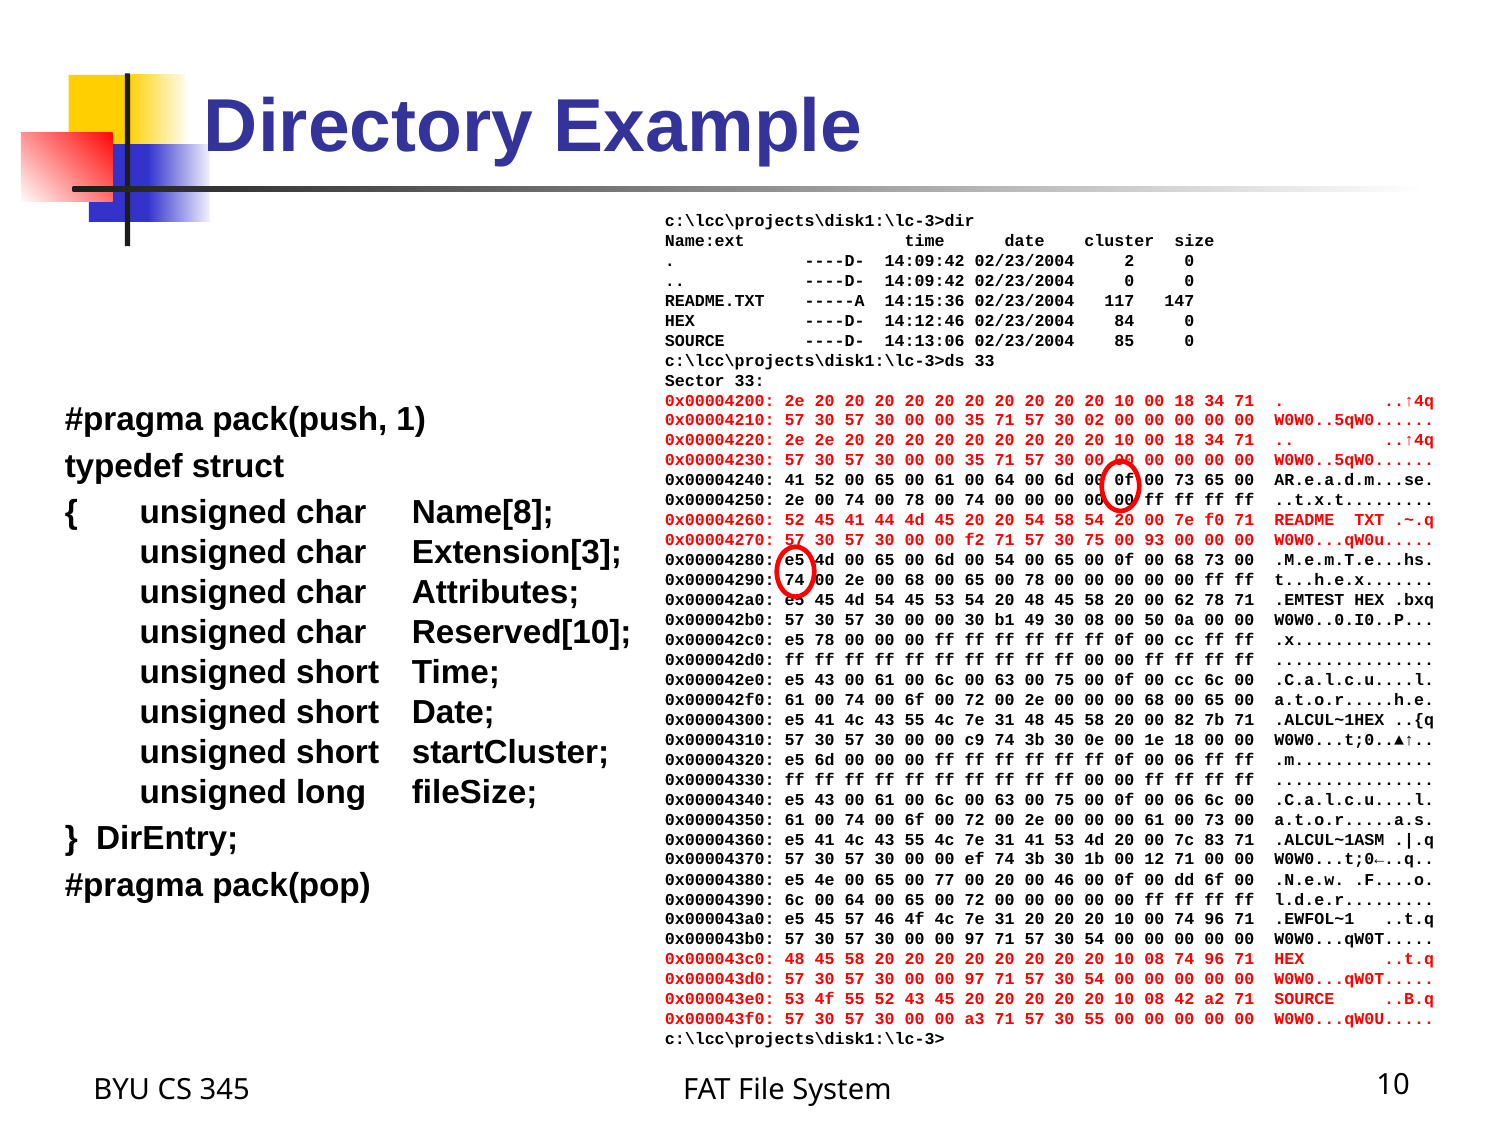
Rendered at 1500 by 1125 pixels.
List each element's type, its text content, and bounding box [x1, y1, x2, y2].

slide_number BYU CS 345 [78, 1037, 391, 1113]
text_box [1101, 461, 1140, 512]
slide_number 10 [1112, 1056, 1425, 1113]
text_box #pragma pack(push, 1) typedef struct { unsigned char Name[8]; unsigned char Extension[3]; unsigned char Attributes; unsigned char Reserved[10]; unsigned short Time; unsigned short Date; unsigned short startCluster; unsigned long fileSize; } DirEntry; #pragma pack(pop) [50, 389, 649, 911]
text_box c:\lcc\projects\disk1:\lc-3>dir Name:ext time date cluster size . ----D- 14:09:42 02/23/2004 2 0 .. ----D- 14:09:42 02/23/2004 0 0 README.TXT -----A 14:15:36 02/23/2004 117 147 HEX ----D- 14:12:46 02/23/2004 84 0 SOURCE ----D- 14:13:06 02/23/2004 85 0 c:\lcc\projects\disk1:\lc-3>ds 33 Sector 33: 0x00004200: 2e 20 20 20 20 20 20 20 20 20 20 10 00 18 34 71 . ..↑4q 0x00004210: 57 30 57 30 00 00 35 71 57 30 02 00 00 00 00 00 W0W0..5qW0...... 0x00004220: 2e 2e 20 20 20 20 20 20 20 20 20 10 00 18 34 71 .. ..↑4q 0x00004230: 57 30 57 30 00 00 35 71 57 30 00 00 00 00 00 00 W0W0..5qW0...... 0x00004240: 41 52 00 65 00 61 00 64 00 6d 00 0f 00 73 65 00 AR.e.a.d.m...se. 0x00004250: 2e 00 74 00 78 00 74 00 00 00 00 00 ff ff ff ff ..t.x.t......... 0x00004260: 52 45 41 44 4d 45 20 20 54 58 54 20 00 7e f0 71 README TXT .~.q 0x00004270: 57 30 57 30 00 00 f2 71 57 30 75 00 93 00 00 00 W0W0...qW0u..... 0x00004280: e5 4d 00 65 00 6d 00 54 00 65 00 0f 00 68 73 00 .M.e.m.T.e...hs. 0x00004290: 74 00 2e 00 68 00 65 00 78 00 00 00 00 00 ff ff t...h.e.x....... 0x000042a0: e5 45 4d 54 45 53 54 20 48 45 58 20 00 62 78 71 .EMTEST HEX .bxq 0x000042b0: 57 30 57 30 00 00 30 b1 49 30 08 00 50 0a 00 00 W0W0..0.I0..P... 0x000042c0: e5 78 00 00 00 ff ff ff ff ff ff 0f 00 cc ff ff .x.............. 0x000042d0: ff ff ff ff ff ff ff ff ff ff 00 00 ff ff ff ff ................ 0x000042e0: e5 43 00 61 00 6c 00 63 00 75 00 0f 00 cc 6c 00 .C.a.l.c.u....l. 0x000042f0: 61 00 74 00 6f 00 72 00 2e 00 00 00 68 00 65 00 a.t.o.r.....h.e. 0x00004300: e5 41 4c 43 55 4c 7e 31 48 45 58 20 00 82 7b 71 .ALCUL~1HEX ..{q 0x00004310: 57 30 57 30 00 00 c9 74 3b 30 0e 00 1e 18 00 00 W0W0...t;0..▲↑.. 0x00004320: e5 6d 00 00 00 ff ff ff ff ff ff 0f 00 06 ff ff .m.............. 0x00004330: ff ff ff ff ff ff ff ff ff ff 00 00 ff ff ff ff ................ 0x00004340: e5 43 00 61 00 6c 00 63 00 75 00 0f 00 06 6c 00 .C.a.l.c.u....l. 0x00004350: 61 00 74 00 6f 00 72 00 2e 00 00 00 61 00 73 00 a.t.o.r.....a.s. 0x00004360: e5 41 4c 43 55 4c 7e 31 41 53 4d 20 00 7c 83 71 .ALCUL~1ASM .|.q 0x00004370: 57 30 57 30 00 00 ef 74 3b 30 1b 00 12 71 00 00 W0W0...t;0←..q.. 0x00004380: e5 4e 00 65 00 77 00 20 00 46 00 0f 00 dd 6f 00 .N.e.w. .F....o. 0x00004390: 6c 00 64 00 65 00 72 00 00 00 00 00 ff ff ff ff l.d.e.r......... 0x000043a0: e5 45 57 46 4f 4c 7e 31 20 20 20 10 00 74 96 71 .EWFOL~1 ..t.q 0x000043b0: 57 30 57 30 00 00 97 71 57 30 54 00 00 00 00 00 W0W0...qW0T..... 0x000043c0: 48 45 58 20 20 20 20 20 20 20 20 10 08 74 96 71 HEX ..t.q 0x000043d0: 57 30 57 30 00 00 97 71 57 30 54 00 00 00 00 00 W0W0...qW0T..... 0x000043e0: 53 4f 55 52 43 45 20 20 20 20 20 10 08 42 a2 71 SOURCE ..B.q 0x000043f0: 57 30 57 30 00 00 a3 71 57 30 55 00 00 00 00 00 W0W0...qW0U..... c:\lcc\projects\disk1:\lc-3> [649, 202, 1463, 1056]
title Directory Example [188, 31, 1468, 174]
text_box [776, 546, 815, 597]
footer FAT File System [549, 1037, 1025, 1113]
